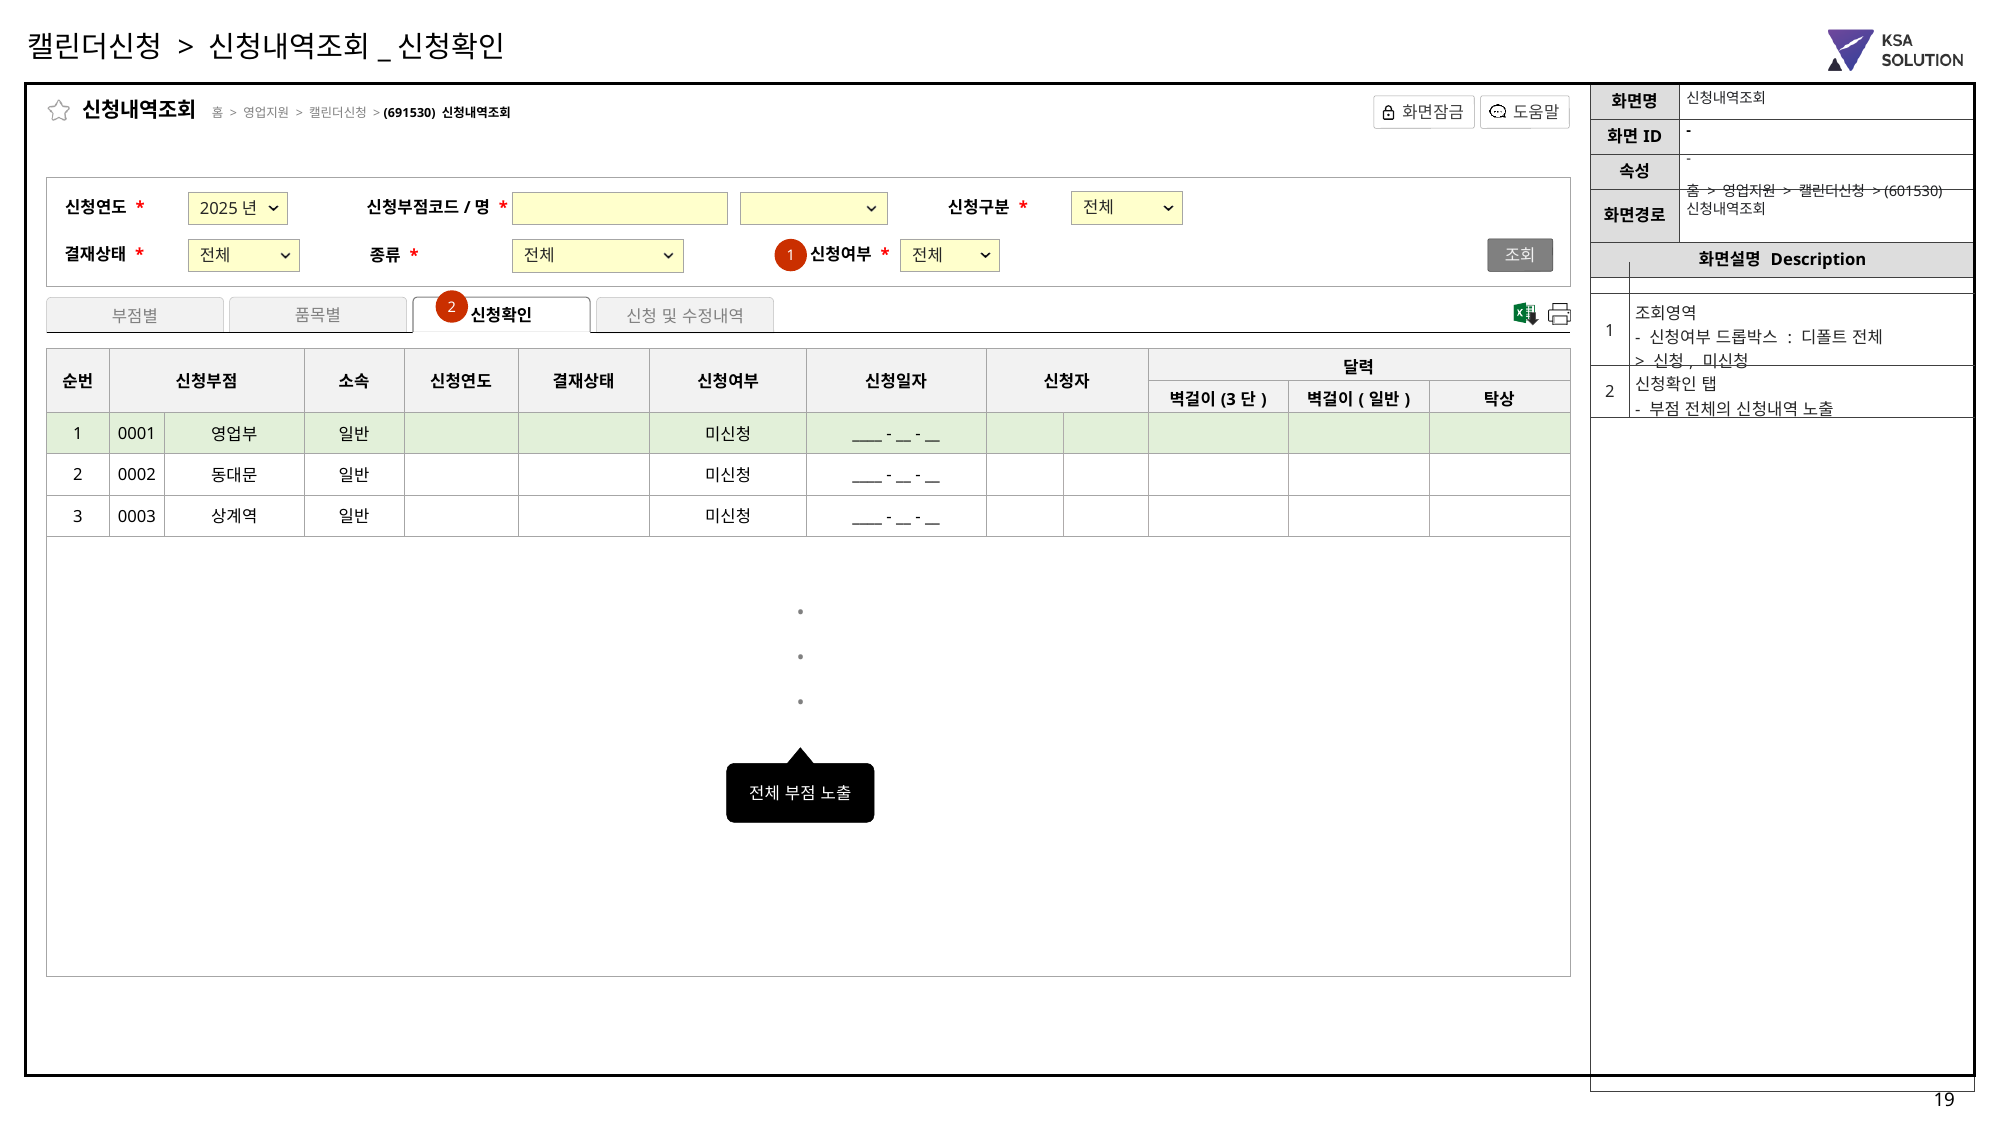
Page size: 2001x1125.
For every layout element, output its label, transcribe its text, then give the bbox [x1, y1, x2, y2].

text_box · · · [780, 580, 829, 731]
text_box - [1680, 142, 1976, 174]
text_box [187, 239, 300, 272]
text_box - [1680, 115, 1976, 142]
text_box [810, 238, 1000, 272]
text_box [412, 297, 591, 333]
text_box [511, 191, 729, 226]
text_box 조회 [1486, 237, 1554, 273]
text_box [1511, 301, 1571, 325]
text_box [740, 192, 888, 225]
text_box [370, 239, 684, 273]
text_box 신청 및 수정내역 [595, 296, 775, 332]
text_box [726, 747, 875, 823]
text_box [65, 191, 288, 225]
text_box 캘린더신청 > 신청내역조회_신청확인 [12, 20, 521, 71]
table_header [1591, 262, 1629, 293]
text_box 홈 > 영업지원 > 캘린더신청 > (601530) 신청내역조회 [1680, 174, 1976, 225]
text_box 1 [773, 237, 809, 273]
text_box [46, 297, 224, 332]
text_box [229, 297, 407, 332]
table_header [1630, 262, 1975, 293]
text_box 신청내역조회 [1680, 81, 1976, 115]
table_cell 조회영역 - 신청여부 드롭박스 : 디폴트 전체 > 신청, 미신청 [1630, 294, 1975, 365]
table_cell 신청확인 탭 - 부점 전체의 신청내역 노출 [1630, 366, 1975, 417]
text_box 신청구분 * [948, 196, 1033, 217]
text_box 결재상태 * [64, 244, 149, 265]
picture [1489, 104, 1506, 118]
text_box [47, 88, 217, 130]
text_box [46, 347, 1571, 978]
table_cell 2 [1591, 366, 1629, 417]
text_box [46, 176, 1571, 287]
picture [1824, 25, 1966, 73]
text_box 홈 > 영업지원 > 캘린더신청 > (691530) 신청내역조회 [196, 93, 1066, 131]
text_box 신청부점코드/명 * [366, 196, 511, 217]
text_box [1071, 191, 1183, 225]
text_box 2 [437, 289, 467, 297]
table_cell 1 [1591, 294, 1629, 365]
